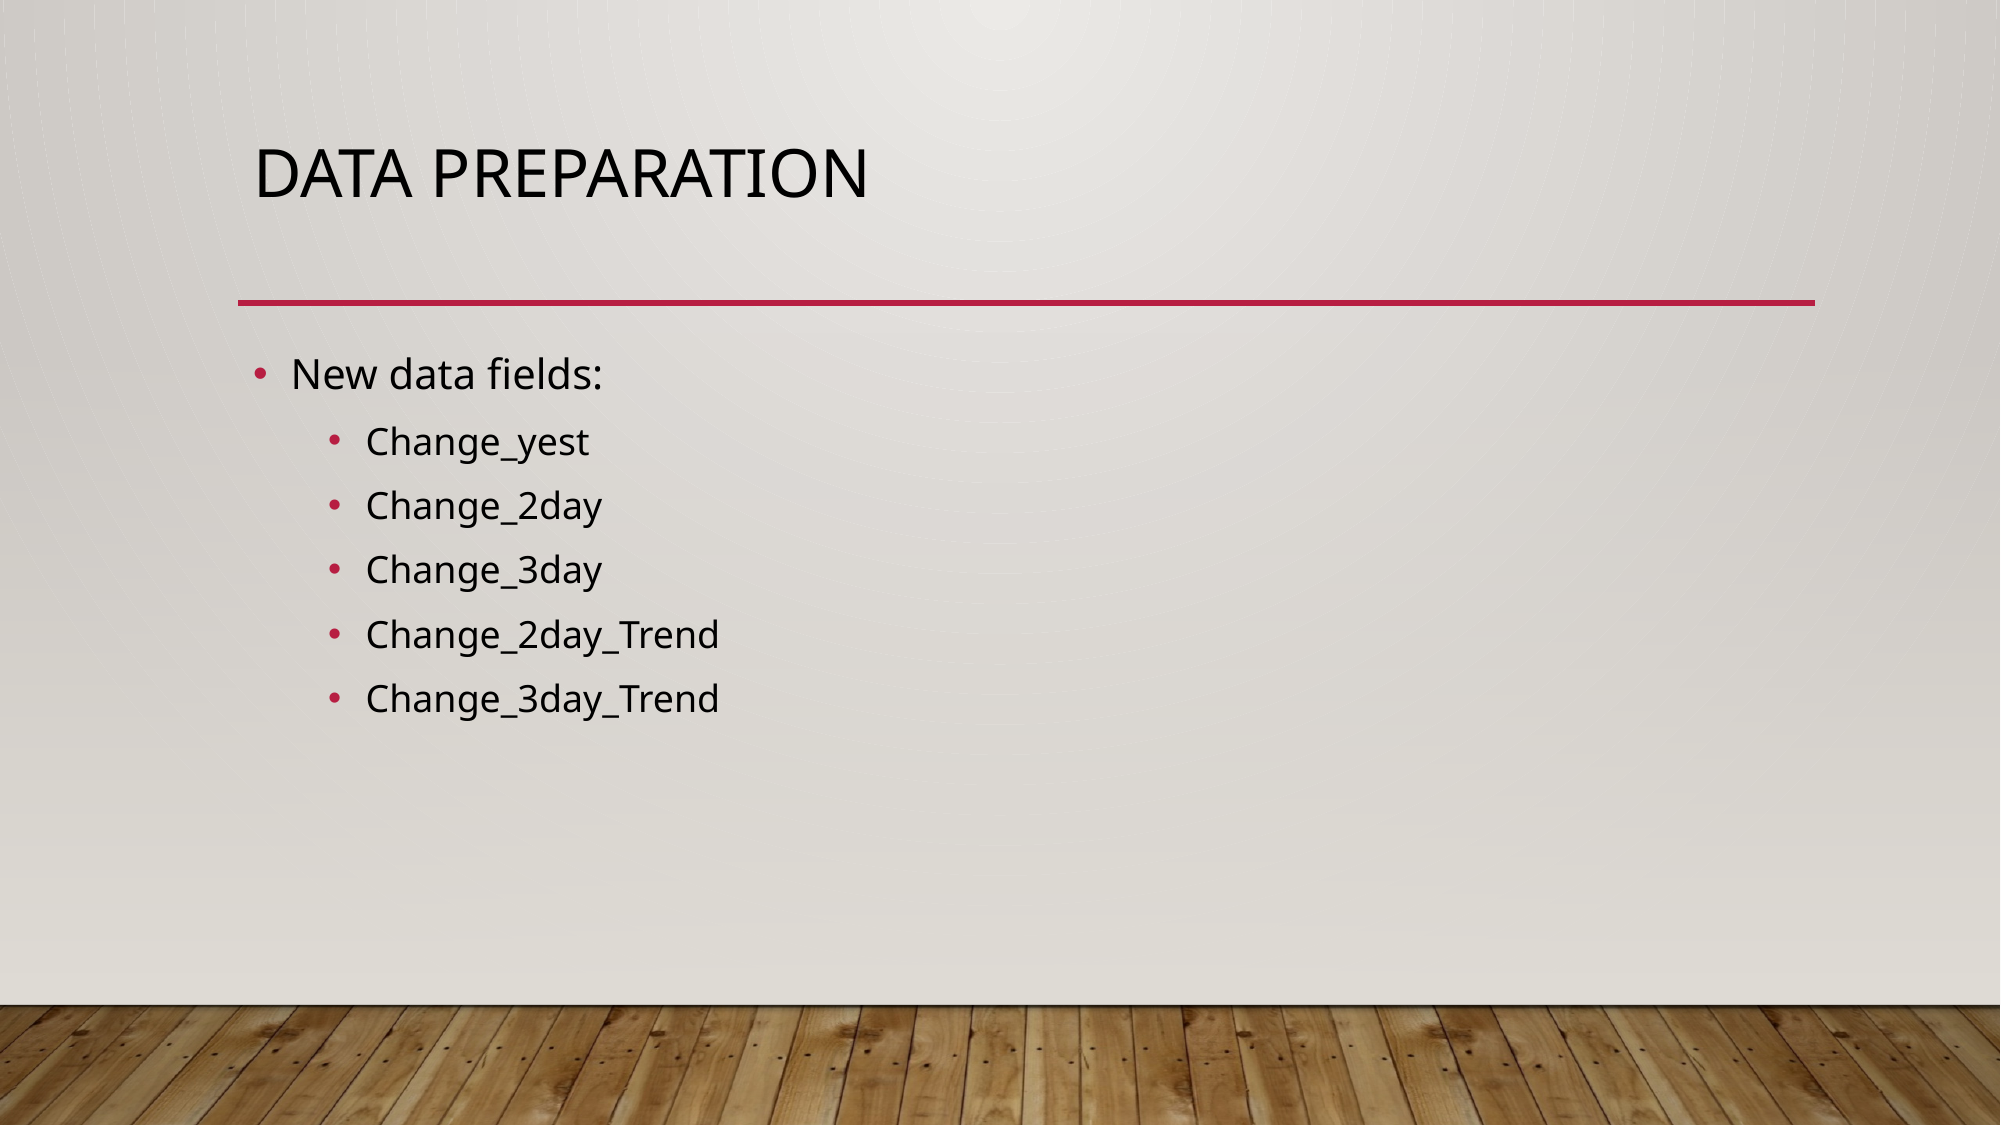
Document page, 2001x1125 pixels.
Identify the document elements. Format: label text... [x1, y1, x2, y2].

picture [0, 1005, 2000, 1125]
title Data preparation [238, 131, 1814, 305]
list New data fields: Change_yest Change_2day Change_3day Change_2day_Trend Change_3day_Trend [238, 330, 1814, 897]
